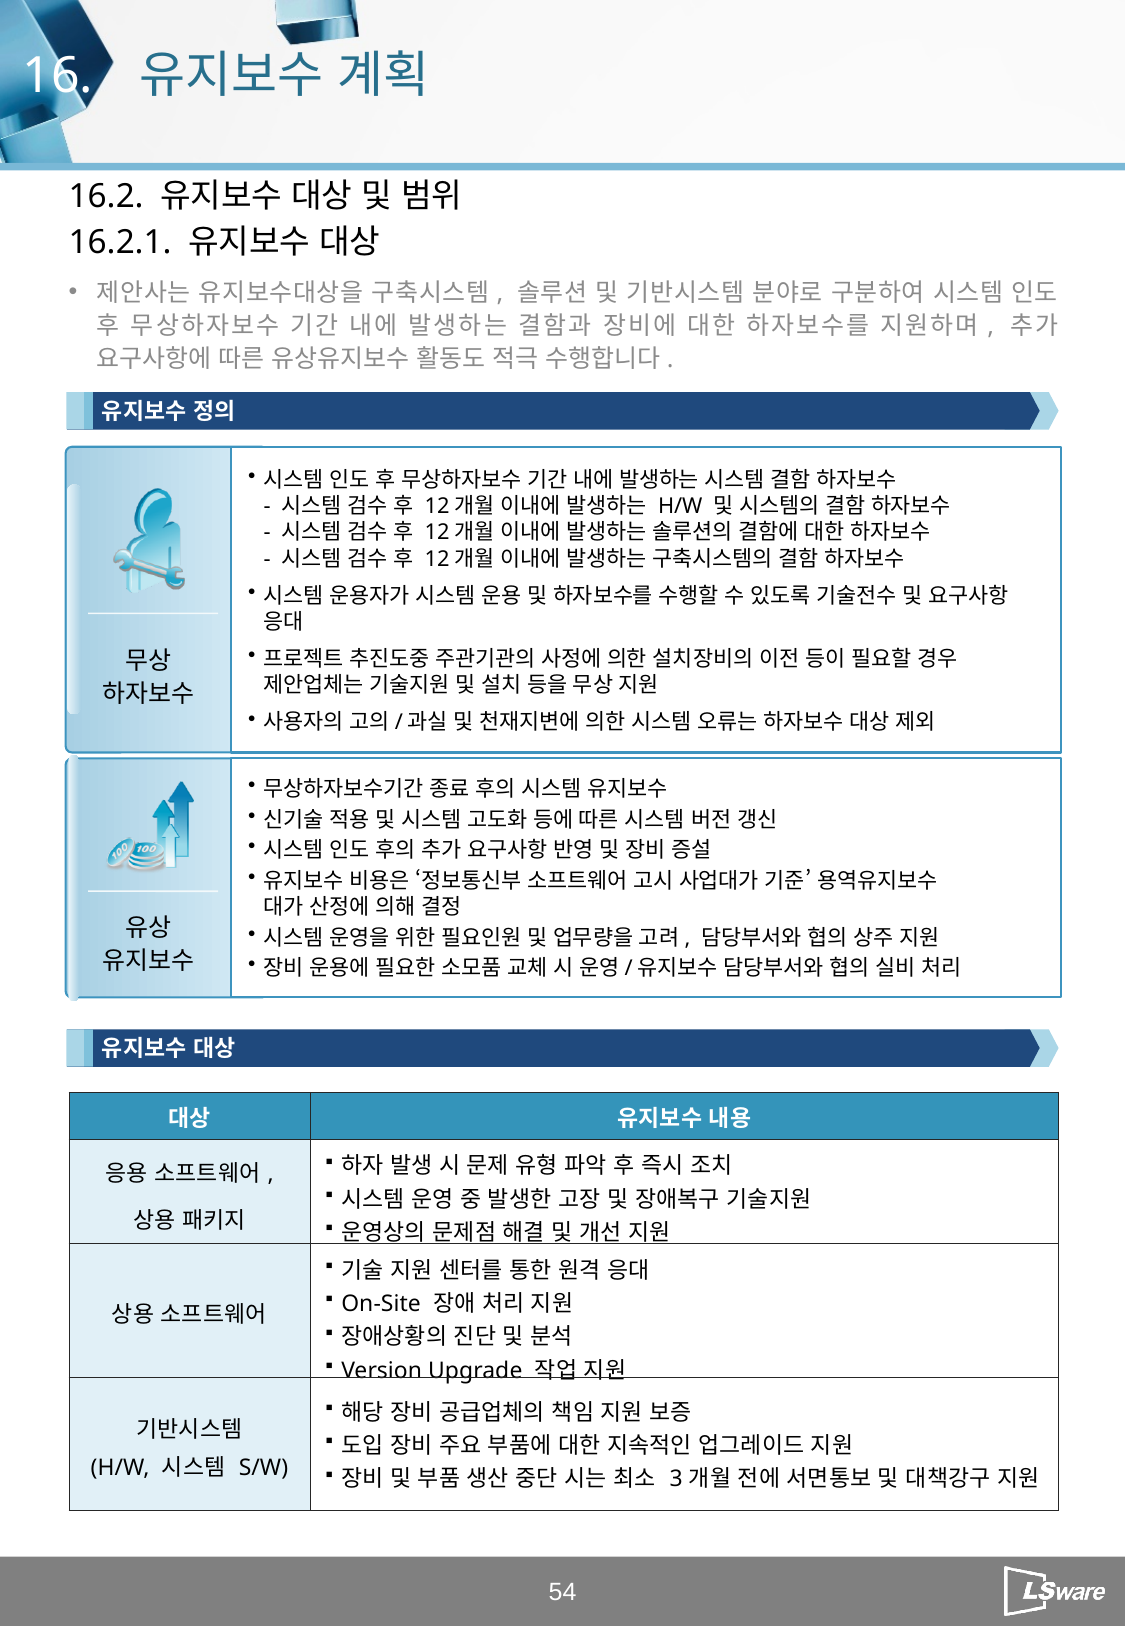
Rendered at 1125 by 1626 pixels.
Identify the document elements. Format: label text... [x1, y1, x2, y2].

text_box 16.2. 유지보수 대상 및 범위 16.2.1. 유지보수 대상 제안사는 유지보수대상을 구축시스템, 솔루션 및 기반시스템 분야로 구분하여 시스템 인도 후 무상하자보수 기간 내에 발생하는 결함과 장비에 대한 하자보수를 지원하며, 추가 요구사항에 따른 유상유지보수 활동도 적극 수행합니다. [68, 181, 1059, 373]
text_box 유지보수 계획 [125, 31, 768, 113]
table_header 대상 [70, 1093, 310, 1139]
picture [1004, 1566, 1105, 1616]
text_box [66, 1029, 1059, 1067]
text_box 16. [1, 31, 114, 113]
table_cell 하자 발생 시 문제 유형 파악 후 즉시 조치 시스템 운영 중 발생한 고장 및 장애복구 기술지원 운영상의 문제점 해결 및 개선 지원 [311, 1140, 1058, 1243]
table_cell 상용 소프트웨어 [70, 1244, 310, 1377]
table_cell 응용 소프트웨어, 상용 패키지 [70, 1140, 310, 1243]
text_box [65, 758, 1061, 998]
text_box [65, 446, 1061, 753]
table_cell 기반시스템 (H/W, 시스템 S/W) [70, 1378, 310, 1510]
table_cell 기술 지원 센터를 통한 원격 응대 On-Site 장애 처리 지원 장애상황의 진단 및 분석 Version Upgrade 작업 지원 [311, 1244, 1058, 1377]
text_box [66, 391, 1059, 430]
table_cell 해당 장비 공급업체의 책임 지원 보증 도입 장비 주요 부품에 대한 지속적인 업그레이드 지원 장비 및 부품 생산 중단 시는 최소 3개월 전에 서면통보 및 대책강구 지원 [311, 1378, 1058, 1510]
picture [0, 0, 1125, 162]
table_header 유지보수 내용 [311, 1093, 1058, 1139]
